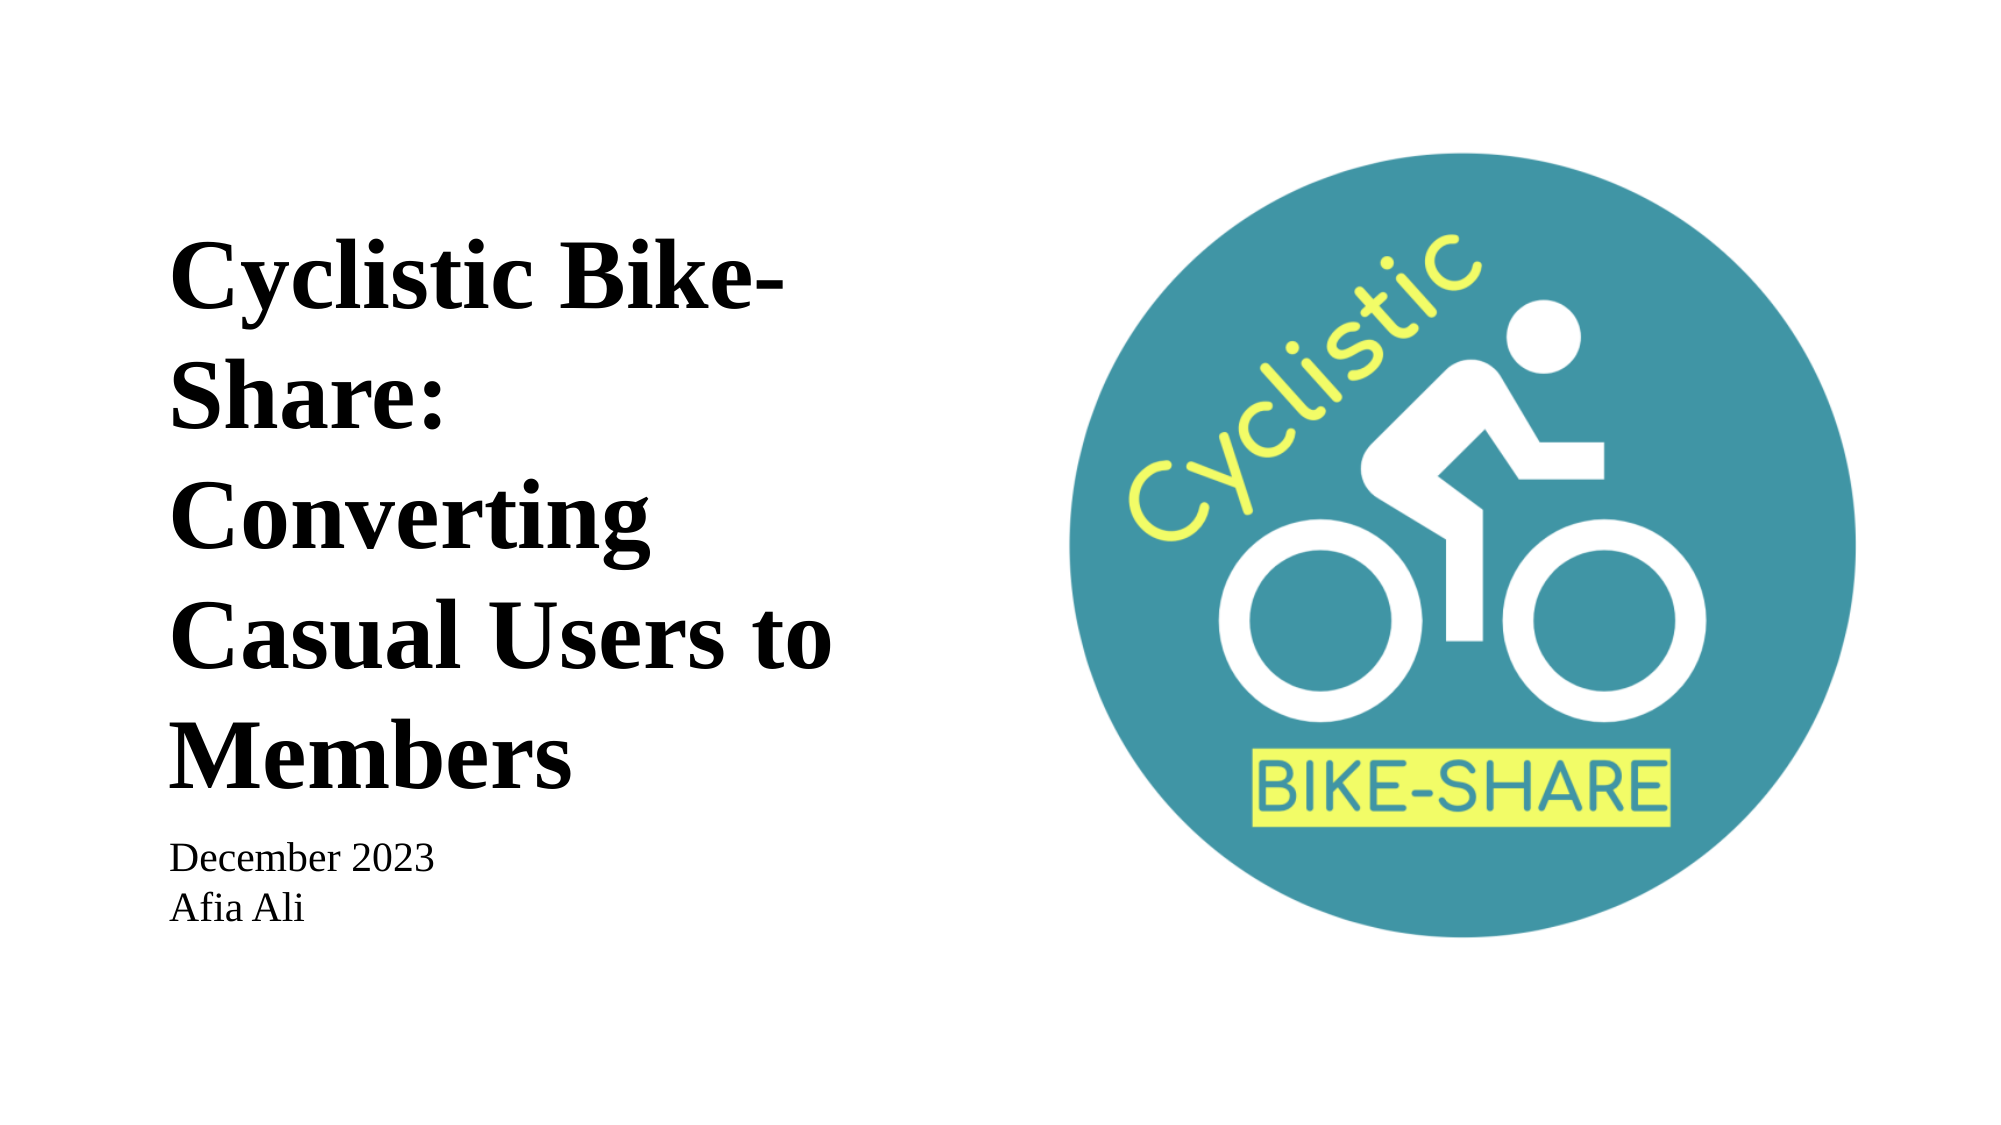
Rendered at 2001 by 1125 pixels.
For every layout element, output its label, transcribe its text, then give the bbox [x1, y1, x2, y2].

picture [962, 120, 1957, 1005]
text_box December 2023 Afia Ali [154, 822, 451, 938]
text_box Cyclistic Bike-Share: Converting Casual Users to Members [153, 201, 857, 816]
